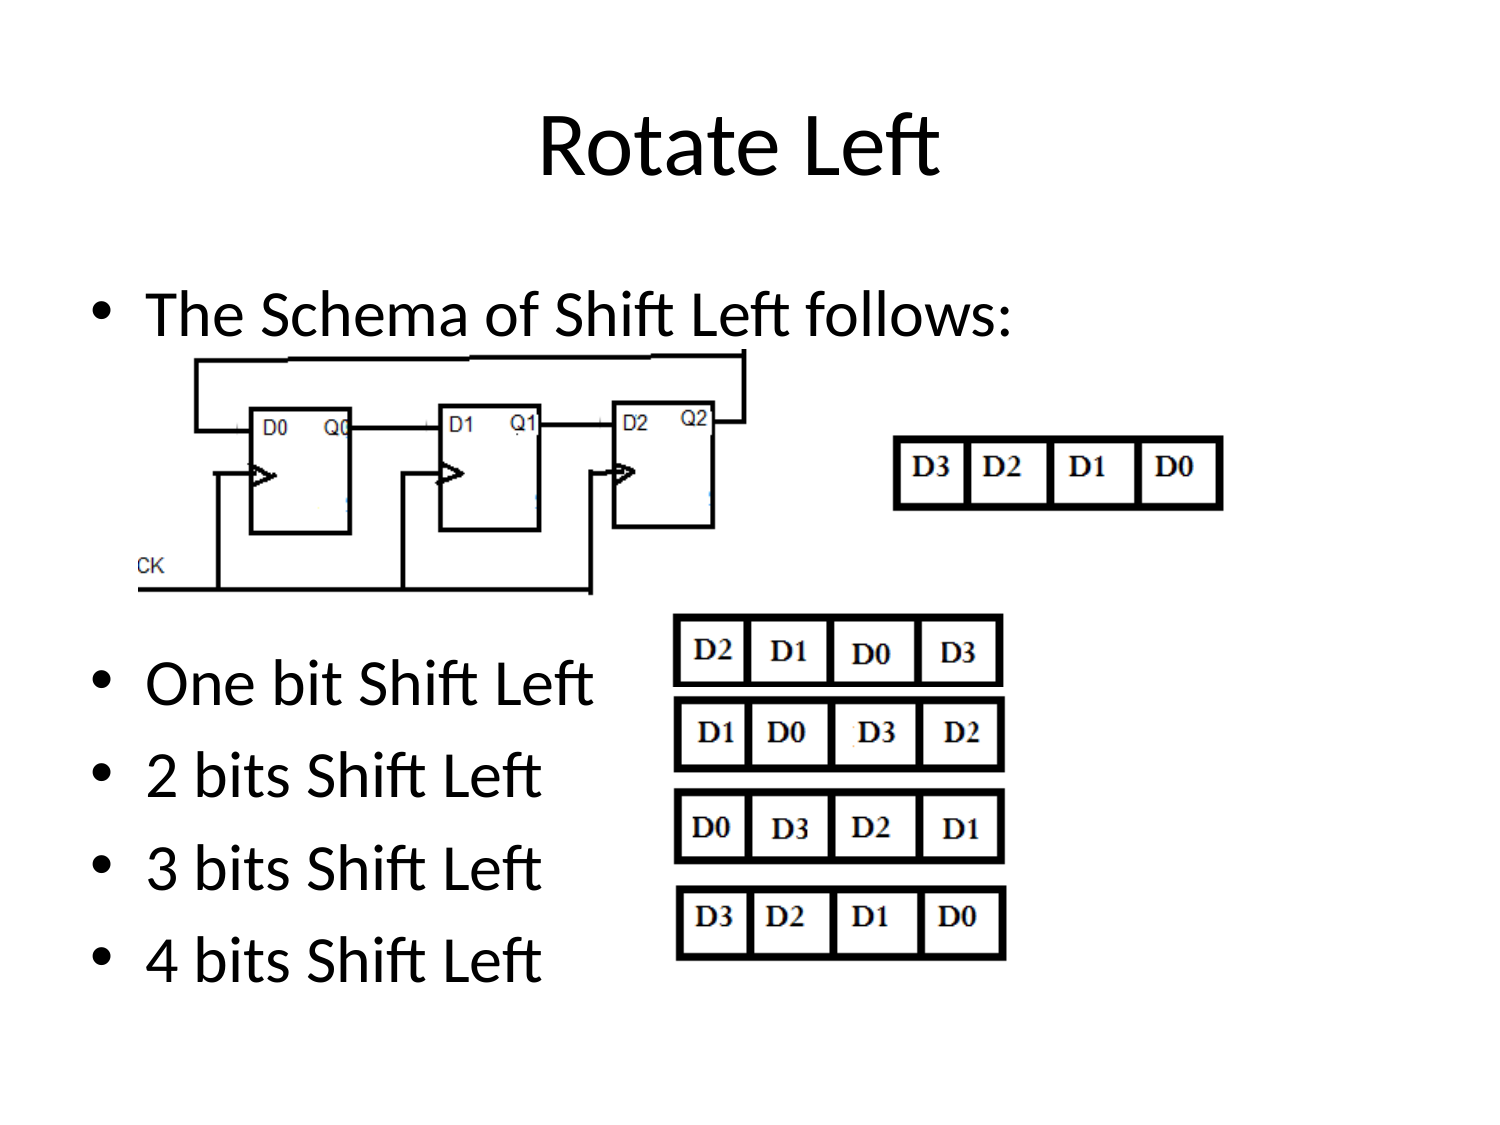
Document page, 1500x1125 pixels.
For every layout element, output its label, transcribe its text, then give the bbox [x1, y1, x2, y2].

picture [670, 880, 1013, 969]
picture [887, 430, 1230, 519]
list The Schema of Shift Left follows: One bit Shift Left 2 bits Shift Left 3 bits Shift Left 4 bits Shift Left [75, 262, 1425, 1005]
picture [660, 606, 1013, 874]
title Rotate Left [75, 45, 1425, 233]
picture [137, 349, 756, 601]
